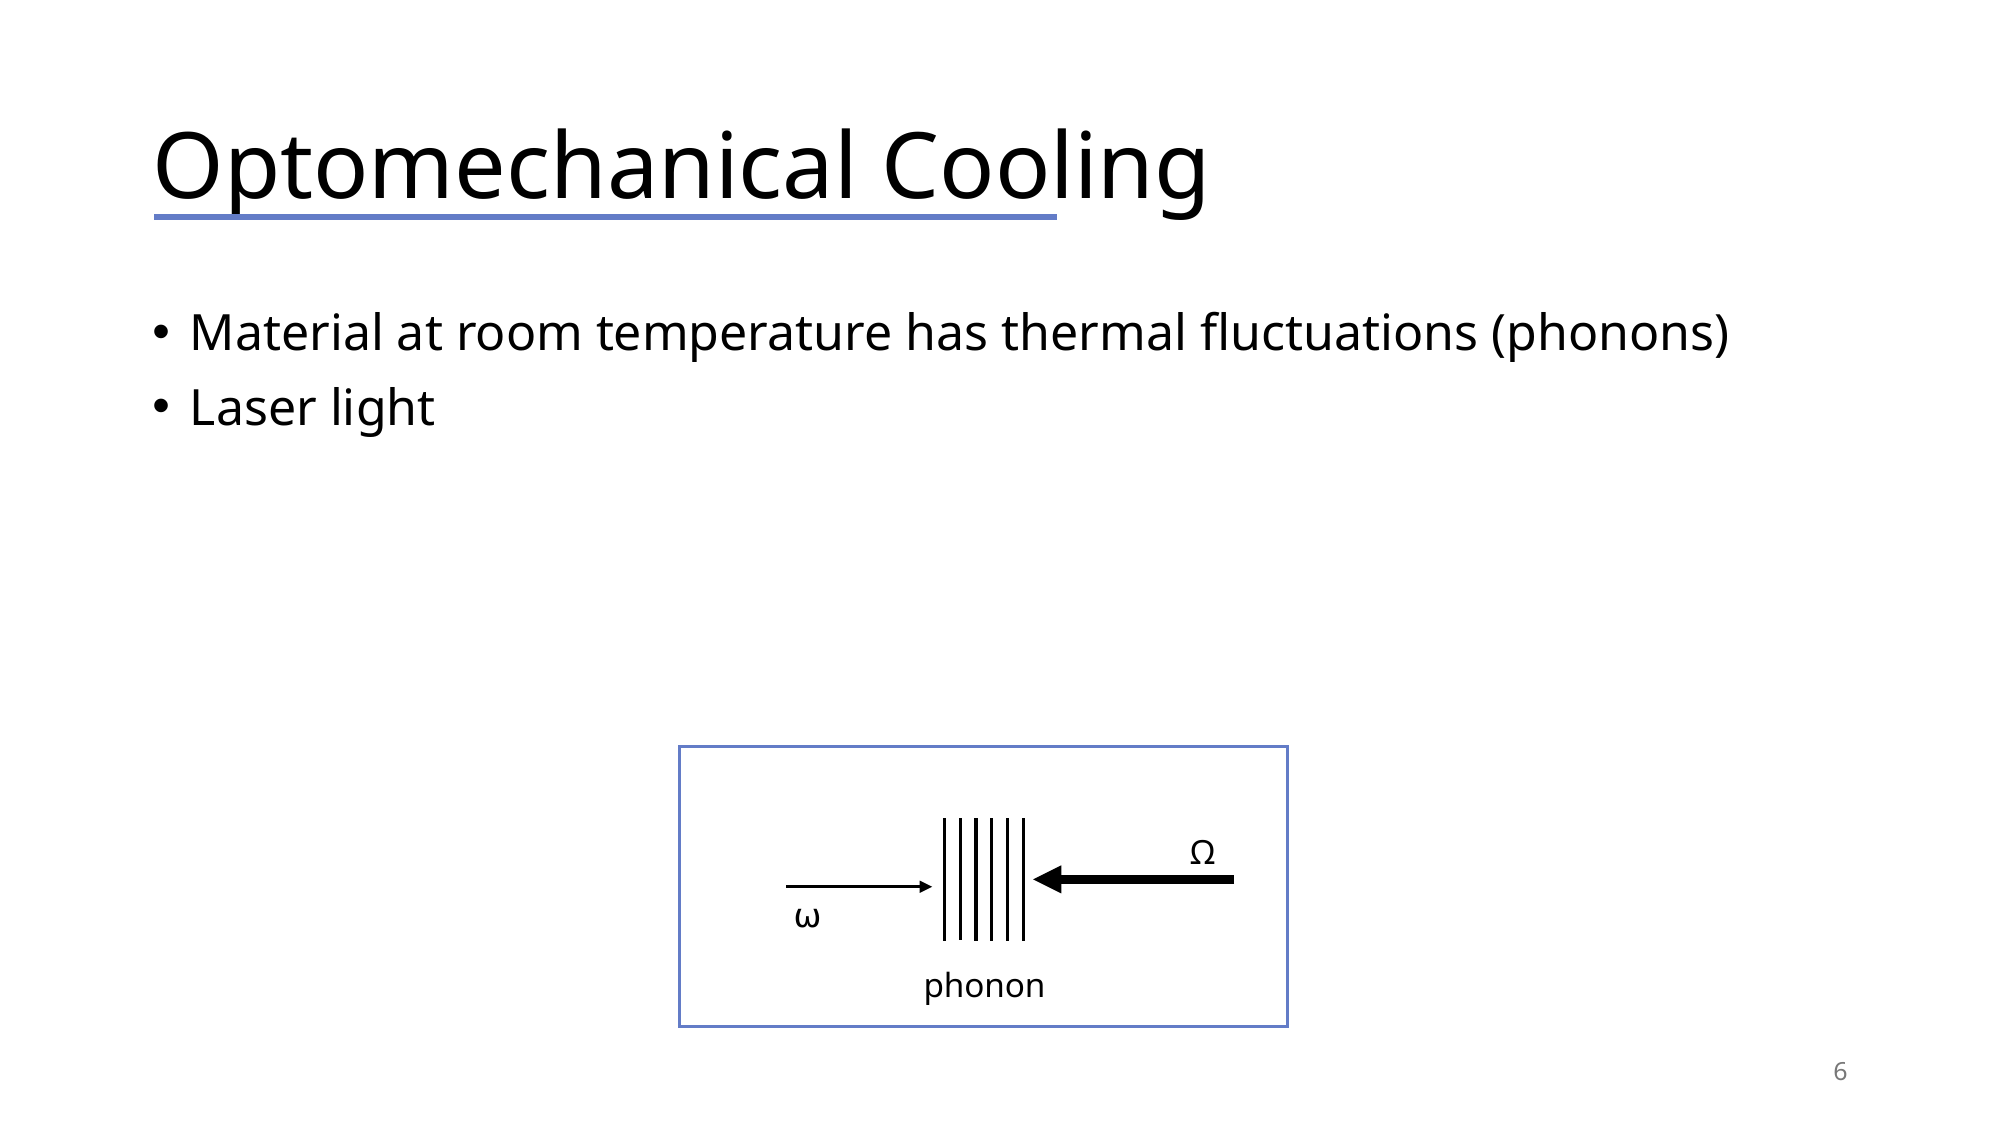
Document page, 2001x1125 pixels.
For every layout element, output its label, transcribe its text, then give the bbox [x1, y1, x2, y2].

title Optomechanical Cooling [137, 59, 1863, 278]
text_box [678, 745, 1289, 1028]
slide_number 6 [1412, 1042, 1863, 1103]
list Material at room temperature has thermal fluctuations (phonons) Laser light [137, 299, 1863, 1014]
